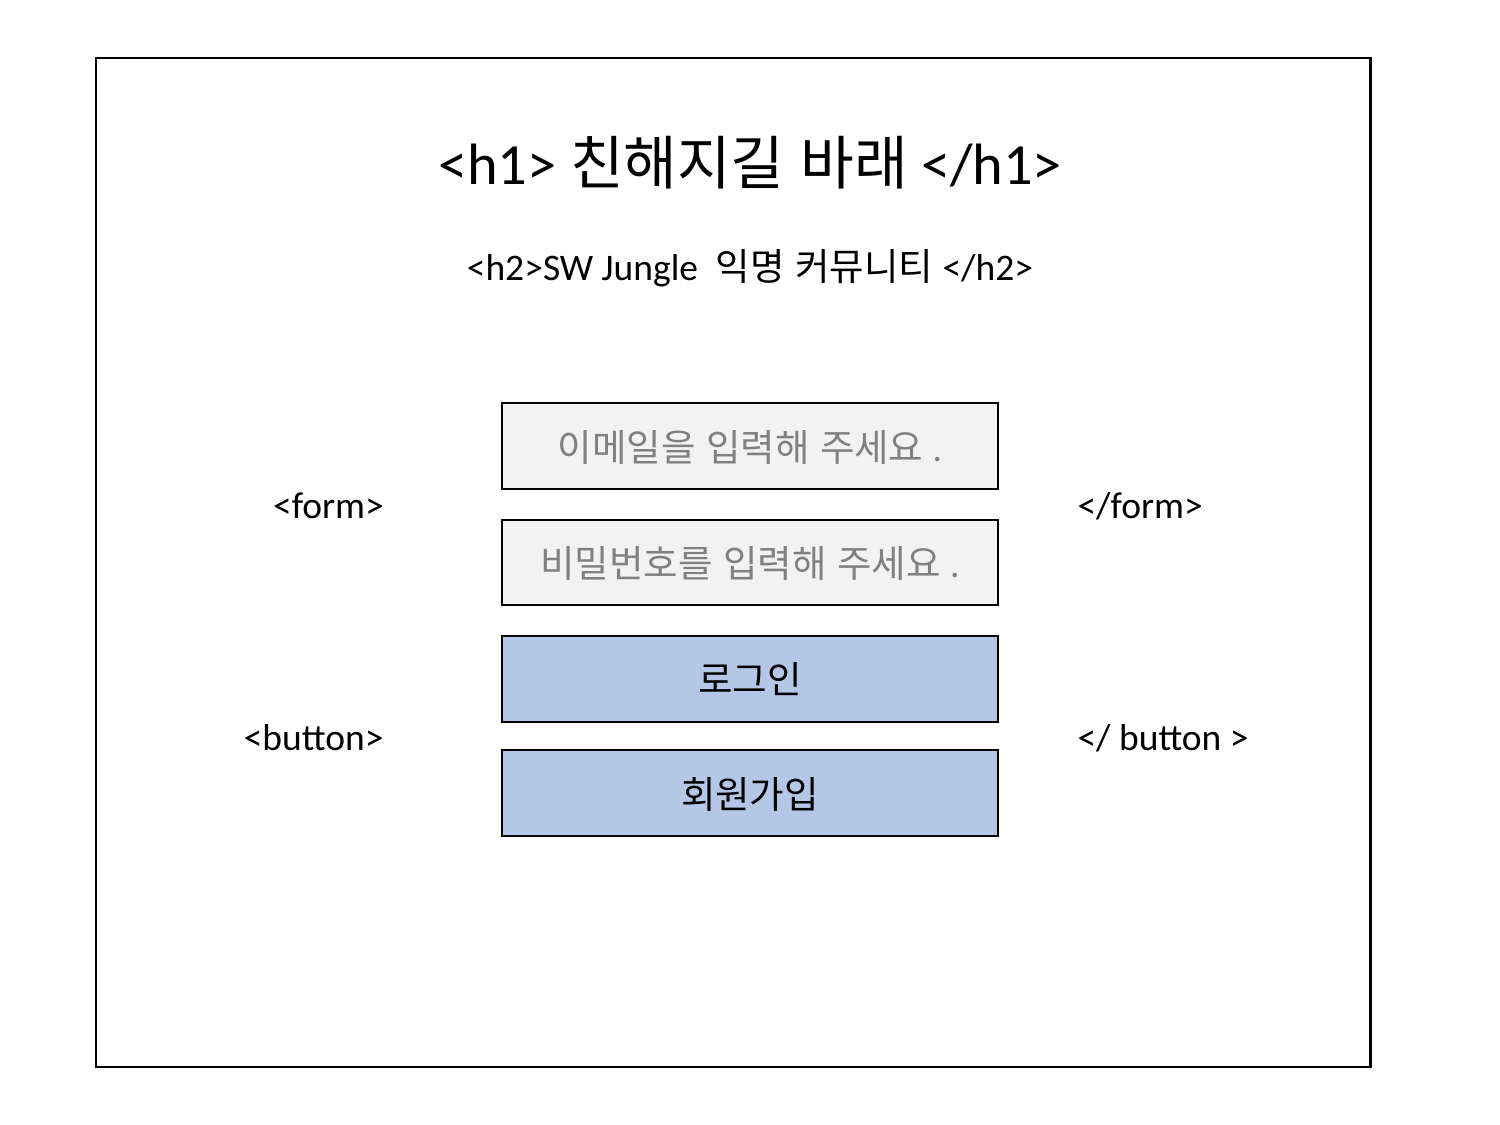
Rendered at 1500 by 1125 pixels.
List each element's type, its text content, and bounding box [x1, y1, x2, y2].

text_box </form> [1062, 473, 1246, 533]
text_box <button> [228, 705, 412, 766]
text_box <h2>SW Jungle 익명 커뮤니티</h2> [447, 235, 1053, 296]
text_box <form> [258, 473, 413, 533]
text_box </ button > [1062, 705, 1271, 766]
text_box 로그인 [501, 635, 999, 723]
text_box 비밀번호를 입력해 주세요. [501, 519, 999, 606]
text_box 이메일을 입력해 주세요. [501, 402, 999, 490]
text_box 회원가입 [501, 749, 999, 837]
text_box [95, 57, 1372, 1068]
text_box <h1>친해지길 바래</h1> [413, 119, 1087, 204]
